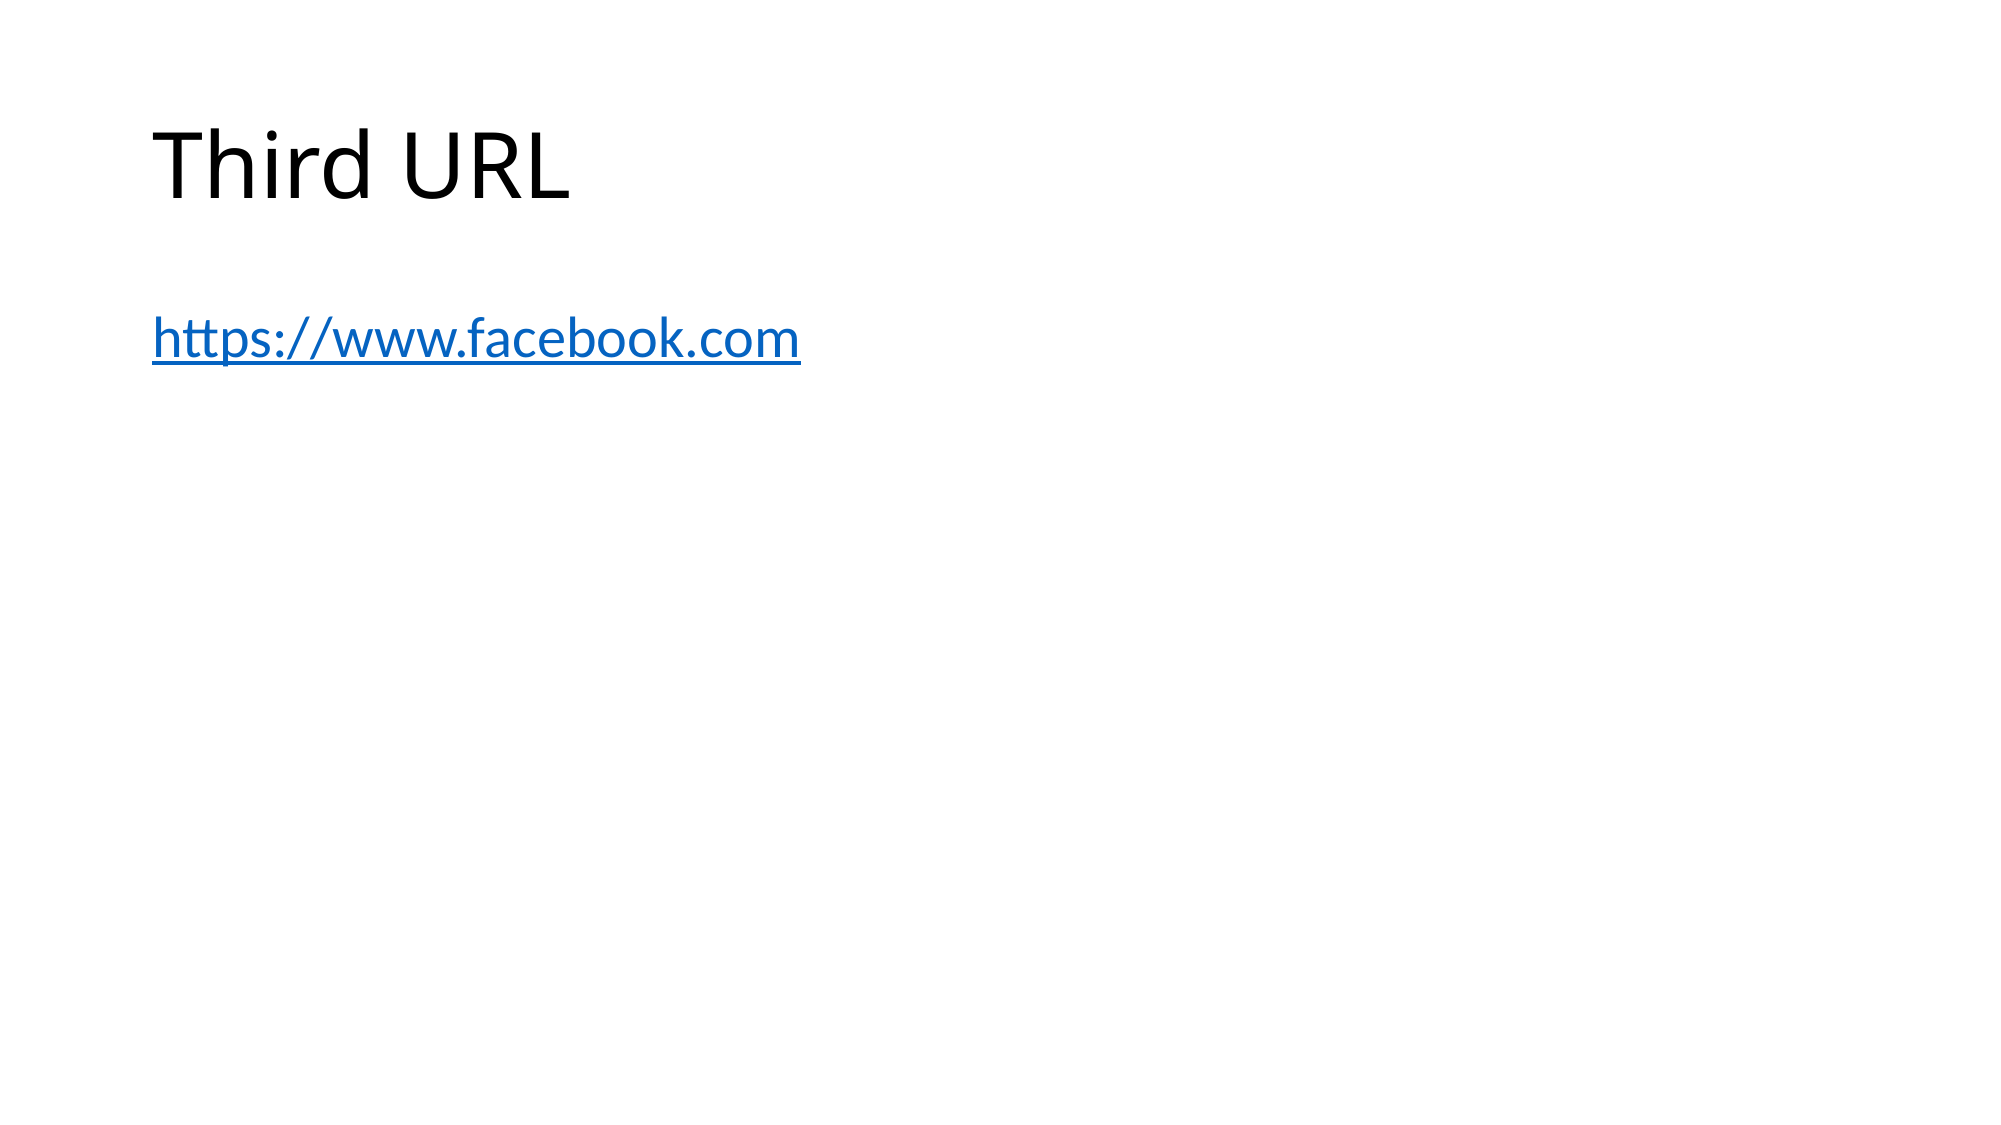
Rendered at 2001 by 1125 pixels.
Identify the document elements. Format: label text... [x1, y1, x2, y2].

list https://www.facebook.com [137, 299, 1863, 1014]
title Third URL [137, 59, 1863, 278]
